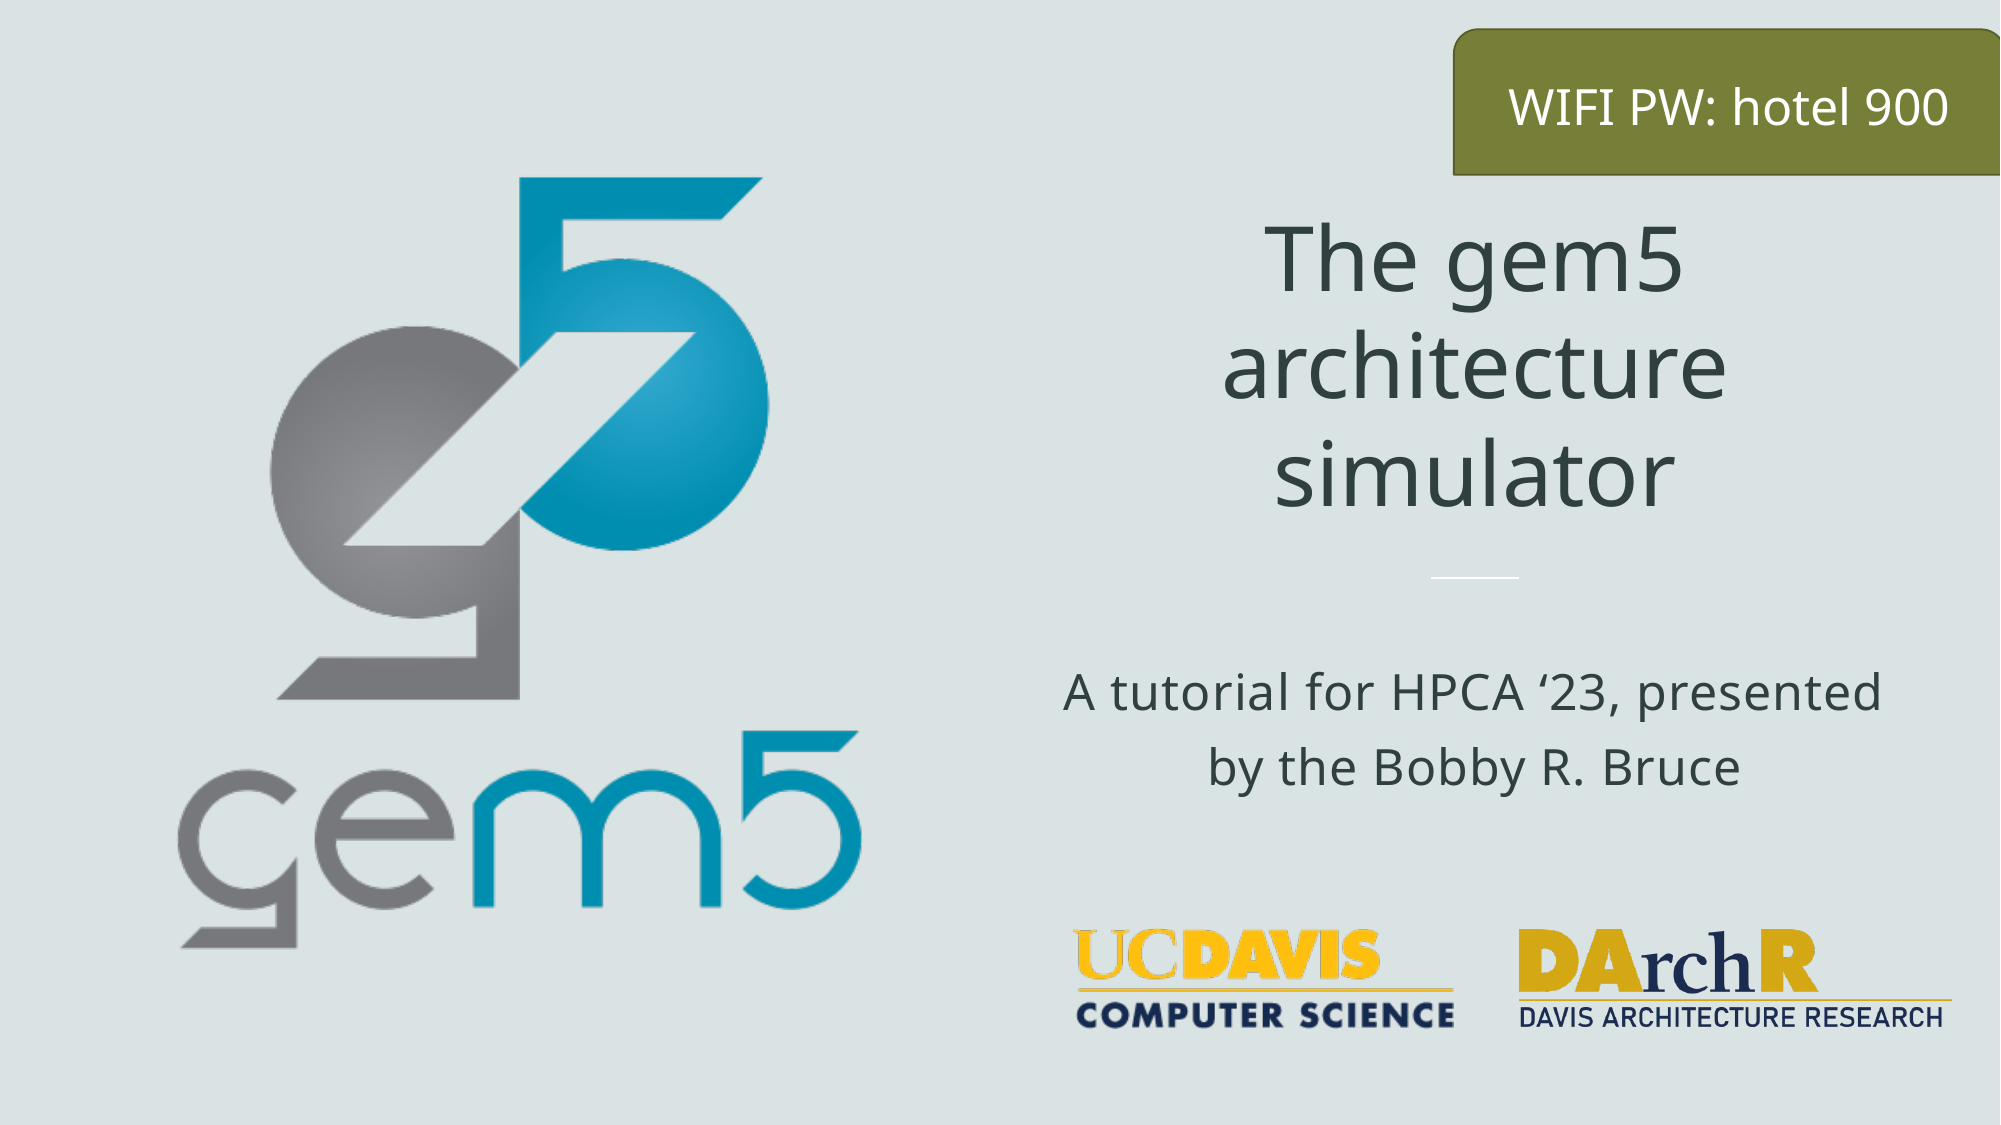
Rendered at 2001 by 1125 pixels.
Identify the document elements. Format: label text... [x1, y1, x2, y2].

picture [0, 0, 1040, 1125]
picture [1519, 929, 1953, 1027]
subtitle A tutorial for HPCA ‘23, presented by the Bobby R. Bruce [1039, 638, 1911, 939]
text_box WIFI PW: hotel 900 [1452, 28, 2000, 176]
title The gem5 architecture simulator [1092, 190, 1858, 533]
picture [1072, 927, 1455, 1029]
